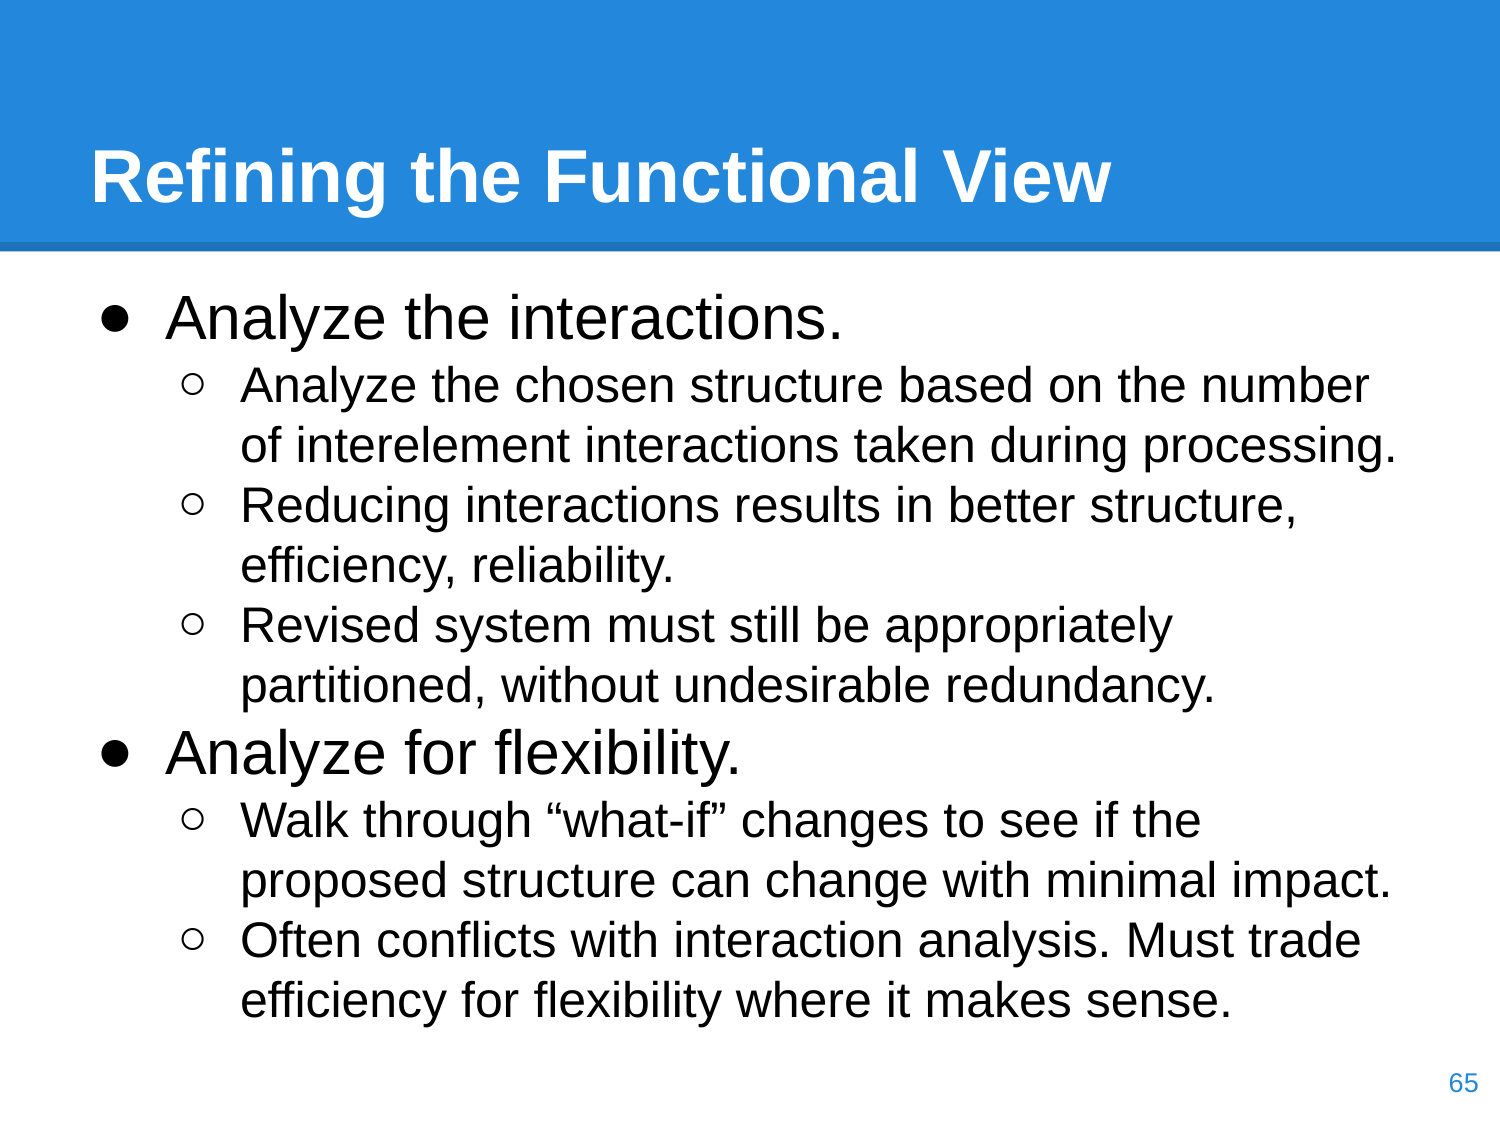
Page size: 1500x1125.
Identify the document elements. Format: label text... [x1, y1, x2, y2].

list Analyze the interactions. Analyze the chosen structure based on the number of interelement interactions taken during processing. Reducing interactions results in better structure, efficiency, reliability. Revised system must still be appropriately partitioned, without undesirable redundancy. Analyze for flexibility. Walk through “what-if” changes to see if the proposed structure can change with minimal impact. Often conflicts with interaction analysis. Must trade efficiency for flexibility where it makes sense. [75, 262, 1425, 1078]
slide_number ‹#› [1403, 1038, 1494, 1125]
title Refining the Functional View [75, 45, 1425, 233]
